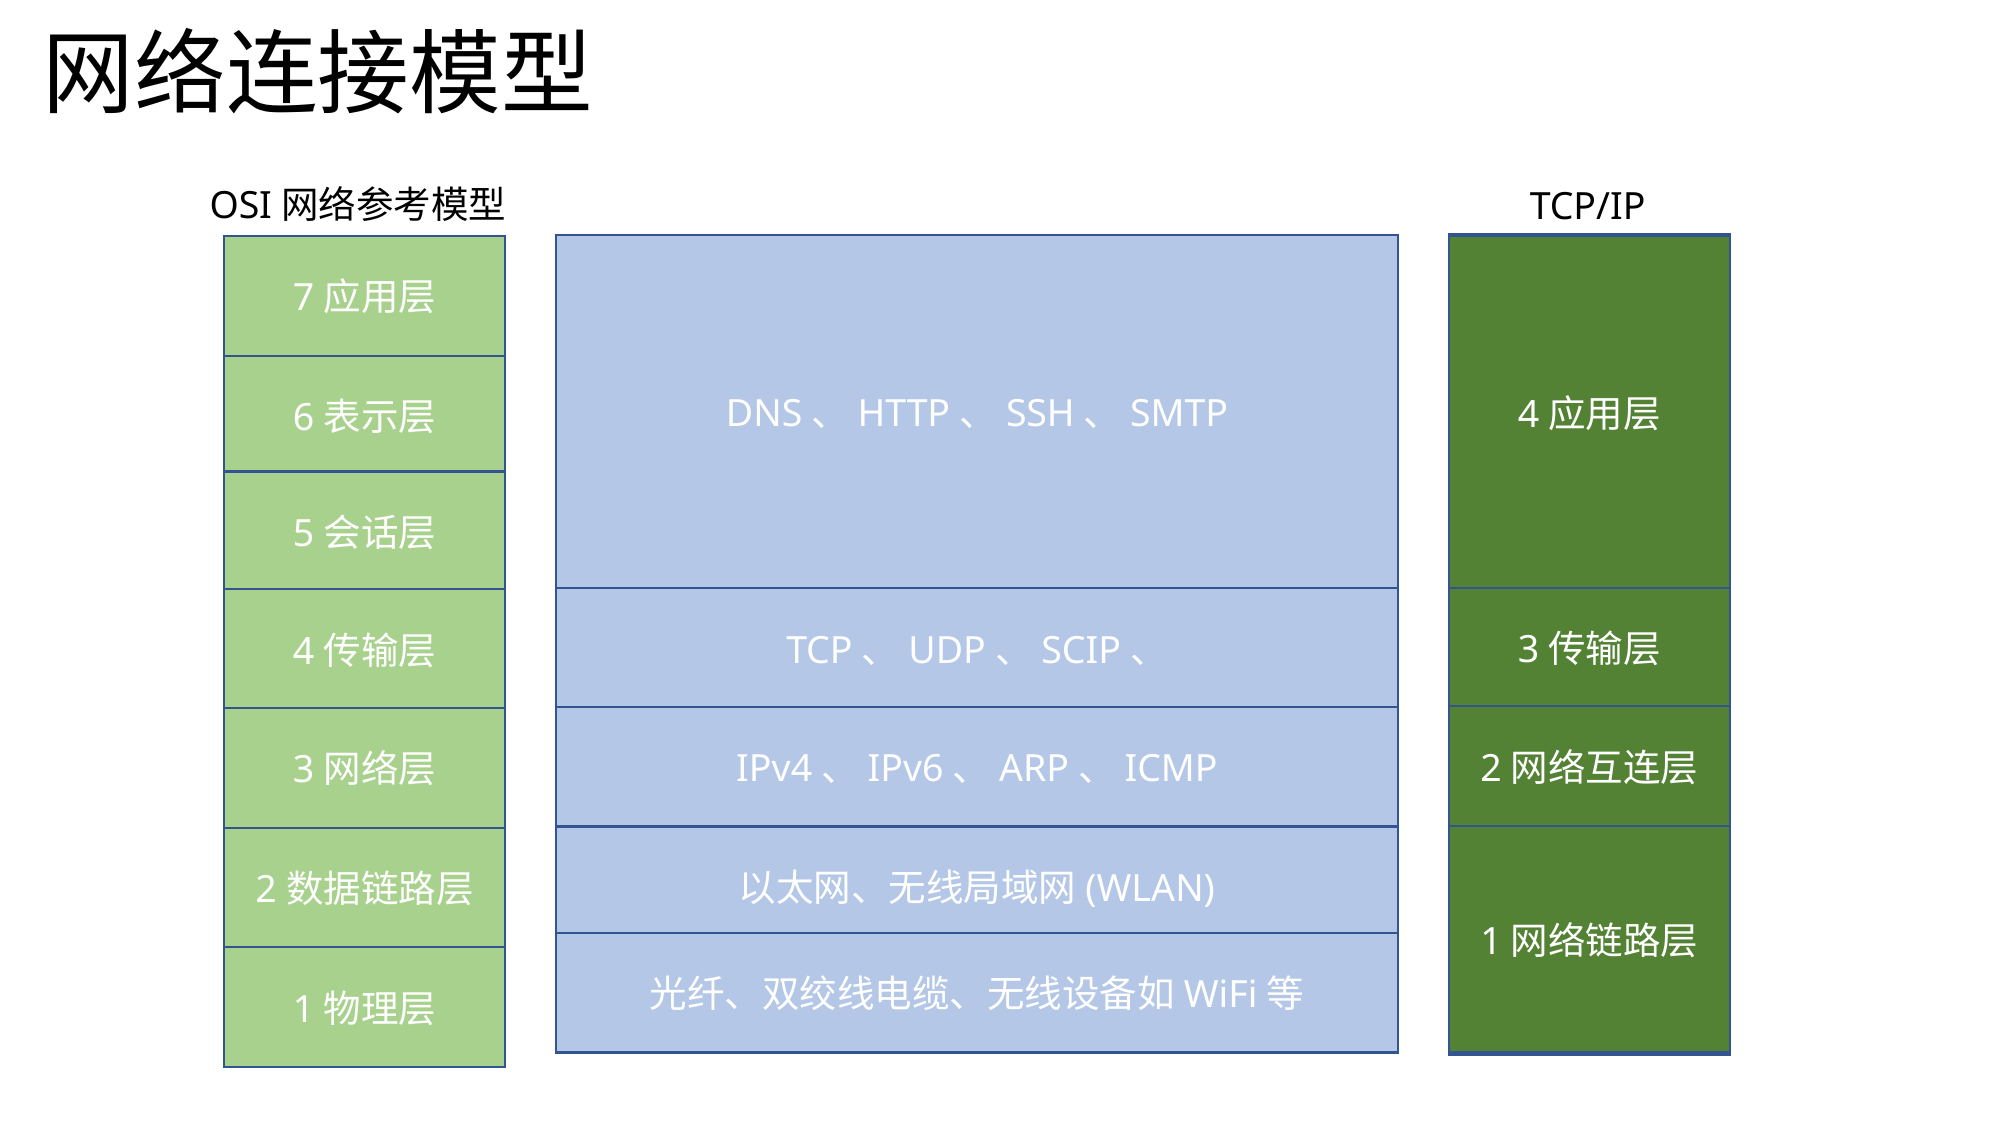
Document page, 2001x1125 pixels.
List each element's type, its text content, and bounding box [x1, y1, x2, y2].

text_box 7应用层 [223, 235, 506, 355]
text_box 2网络互连层 [1448, 705, 1731, 825]
text_box 5会话层 [223, 470, 506, 588]
text_box TCP、UDP、SCIP、 [555, 587, 1399, 706]
text_box 1网络链路层 [1448, 825, 1731, 1054]
text_box TCP/IP [1514, 174, 1694, 235]
title 网络连接模型 [27, 17, 1712, 137]
text_box 以太网、无线局域网(WLAN) [555, 826, 1399, 932]
text_box 4传输层 [223, 588, 506, 707]
text_box 3传输层 [1448, 587, 1731, 705]
text_box 光纤、双绞线电缆、无线设备如WiFi等 [555, 932, 1399, 1053]
text_box 4应用层 [1448, 235, 1731, 587]
text_box 3网络层 [223, 707, 506, 827]
text_box IPv4、IPv6、ARP、ICMP [555, 706, 1399, 826]
text_box OSI网络参考模型 [194, 173, 587, 234]
text_box 2数据链路层 [223, 827, 506, 946]
text_box DNS、HTTP、SSH、SMTP [555, 234, 1399, 587]
text_box 1物理层 [223, 946, 506, 1068]
text_box 6表示层 [223, 355, 506, 470]
